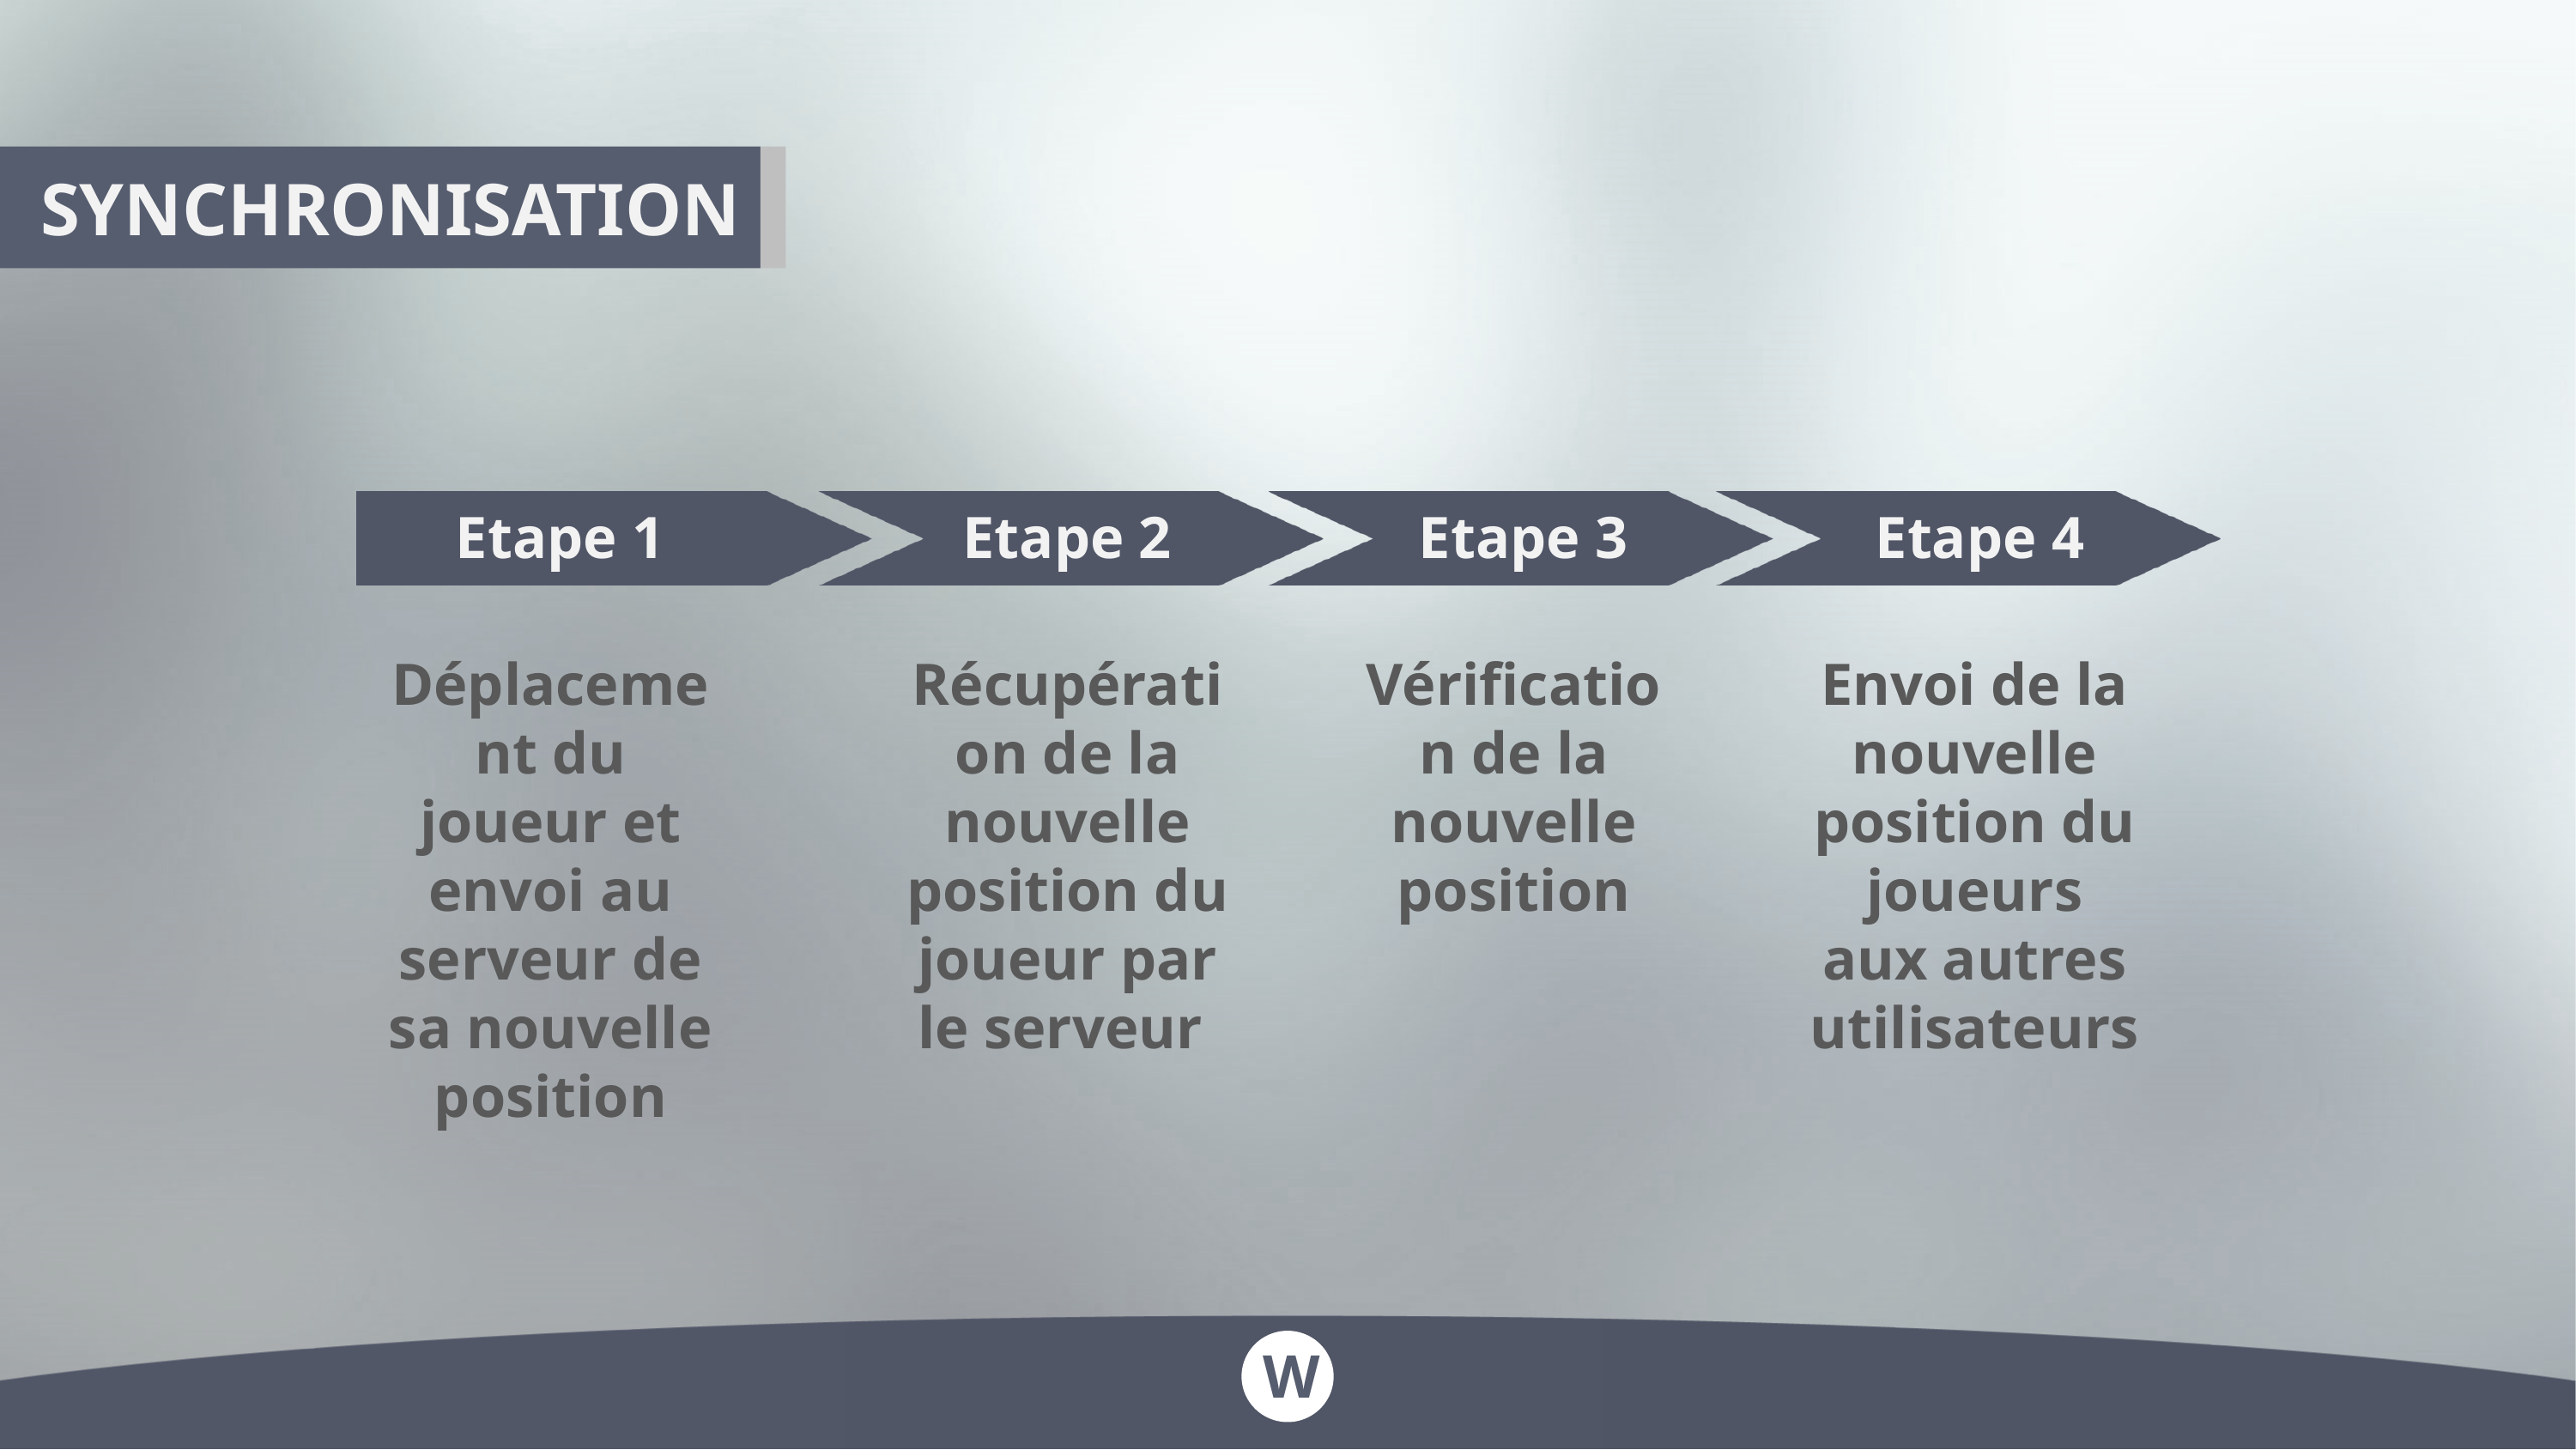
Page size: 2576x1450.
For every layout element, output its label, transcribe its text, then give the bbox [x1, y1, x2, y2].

text_box Envoi de la nouvelle position du joueurs aux autres utilisateurs [1797, 641, 2152, 1066]
text_box Déplacement du joueur et envoi au serveur de sa nouvelle position [373, 641, 728, 1135]
text_box Vérification de la nouvelle position [1336, 641, 1691, 929]
picture [0, 0, 2576, 1449]
text_box SYNCHRONISATION [20, 157, 761, 257]
text_box [759, 145, 788, 270]
text_box [0, 145, 759, 270]
text_box Récupération de la nouvelle position du joueur par le serveur [890, 641, 1246, 1066]
